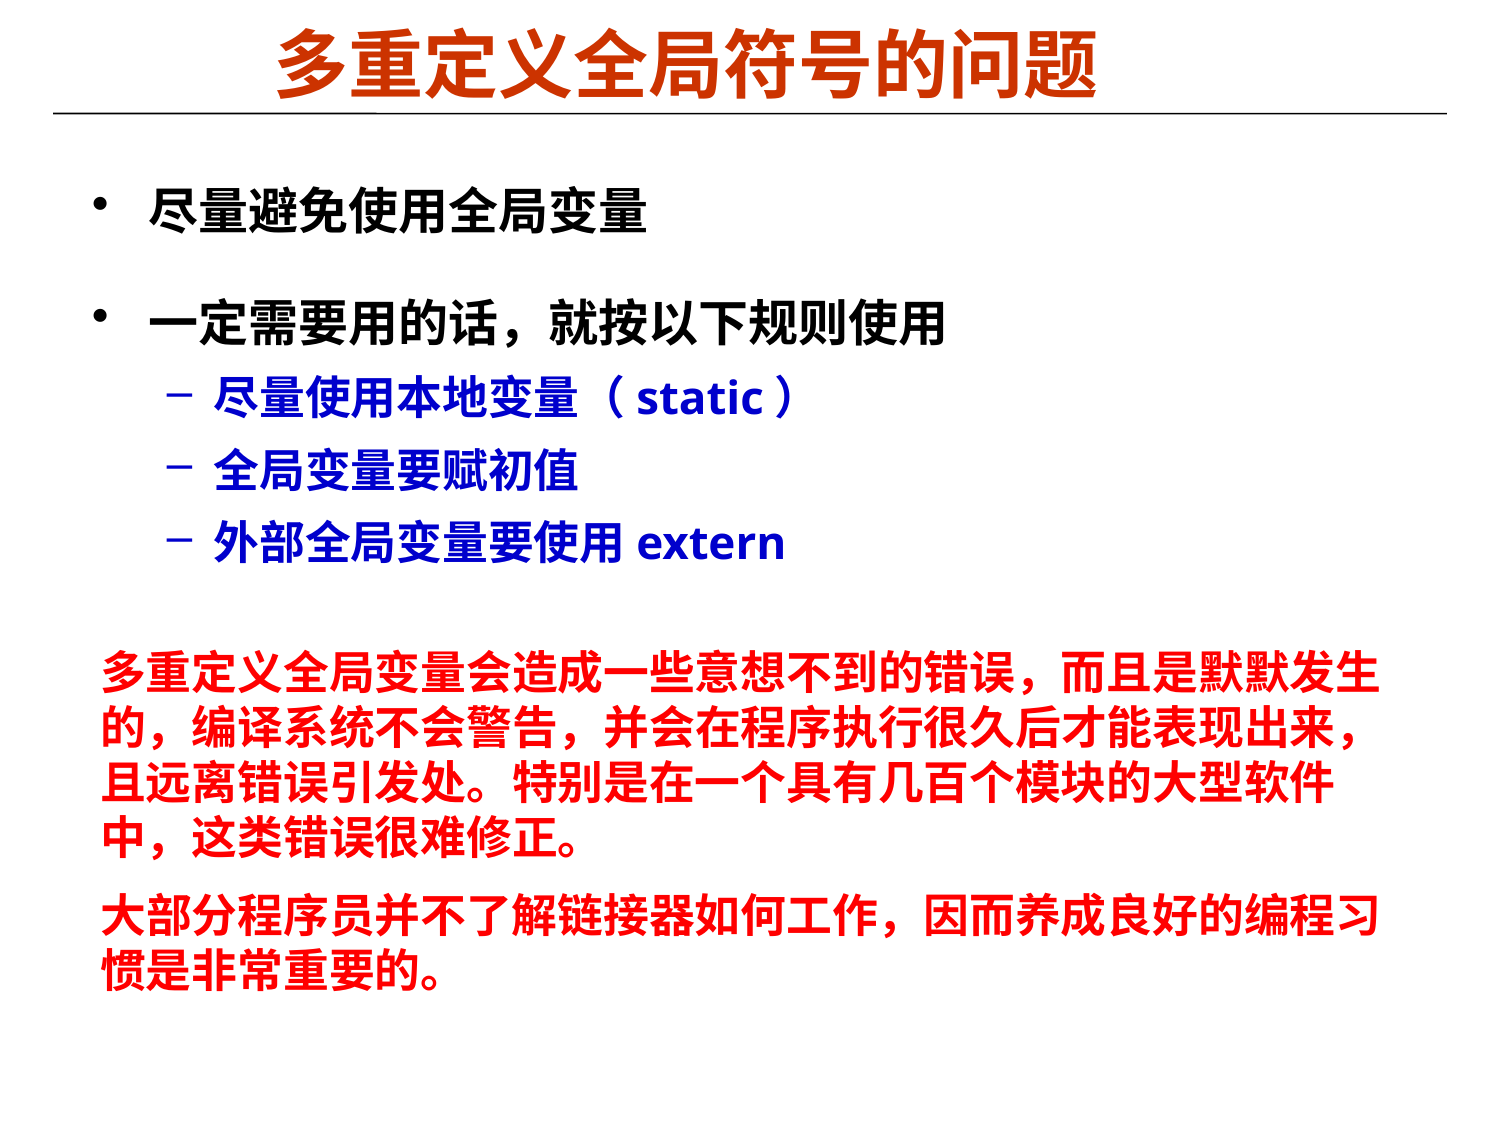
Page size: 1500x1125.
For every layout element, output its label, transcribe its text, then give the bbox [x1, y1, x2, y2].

list 尽量避免使用全局变量 一定需要用的话，就按以下规则使用 尽量使用本地变量（static） 全局变量要赋初值 外部全局变量要使用extern [76, 163, 1427, 994]
title 多重定义全局符号的问题 [63, 9, 1309, 116]
text_box 多重定义全局变量会造成一些意想不到的错误，而且是默默发生的，编译系统不会警告，并会在程序执行很久后才能表现出来，且远离错误引发处。特别是在一个具有几百个模块的大型软件中，这类错误很难修正。 大部分程序员并不了解链接器如何工作，因而养成良好的编程习惯是非常重要的。 [85, 636, 1437, 1004]
